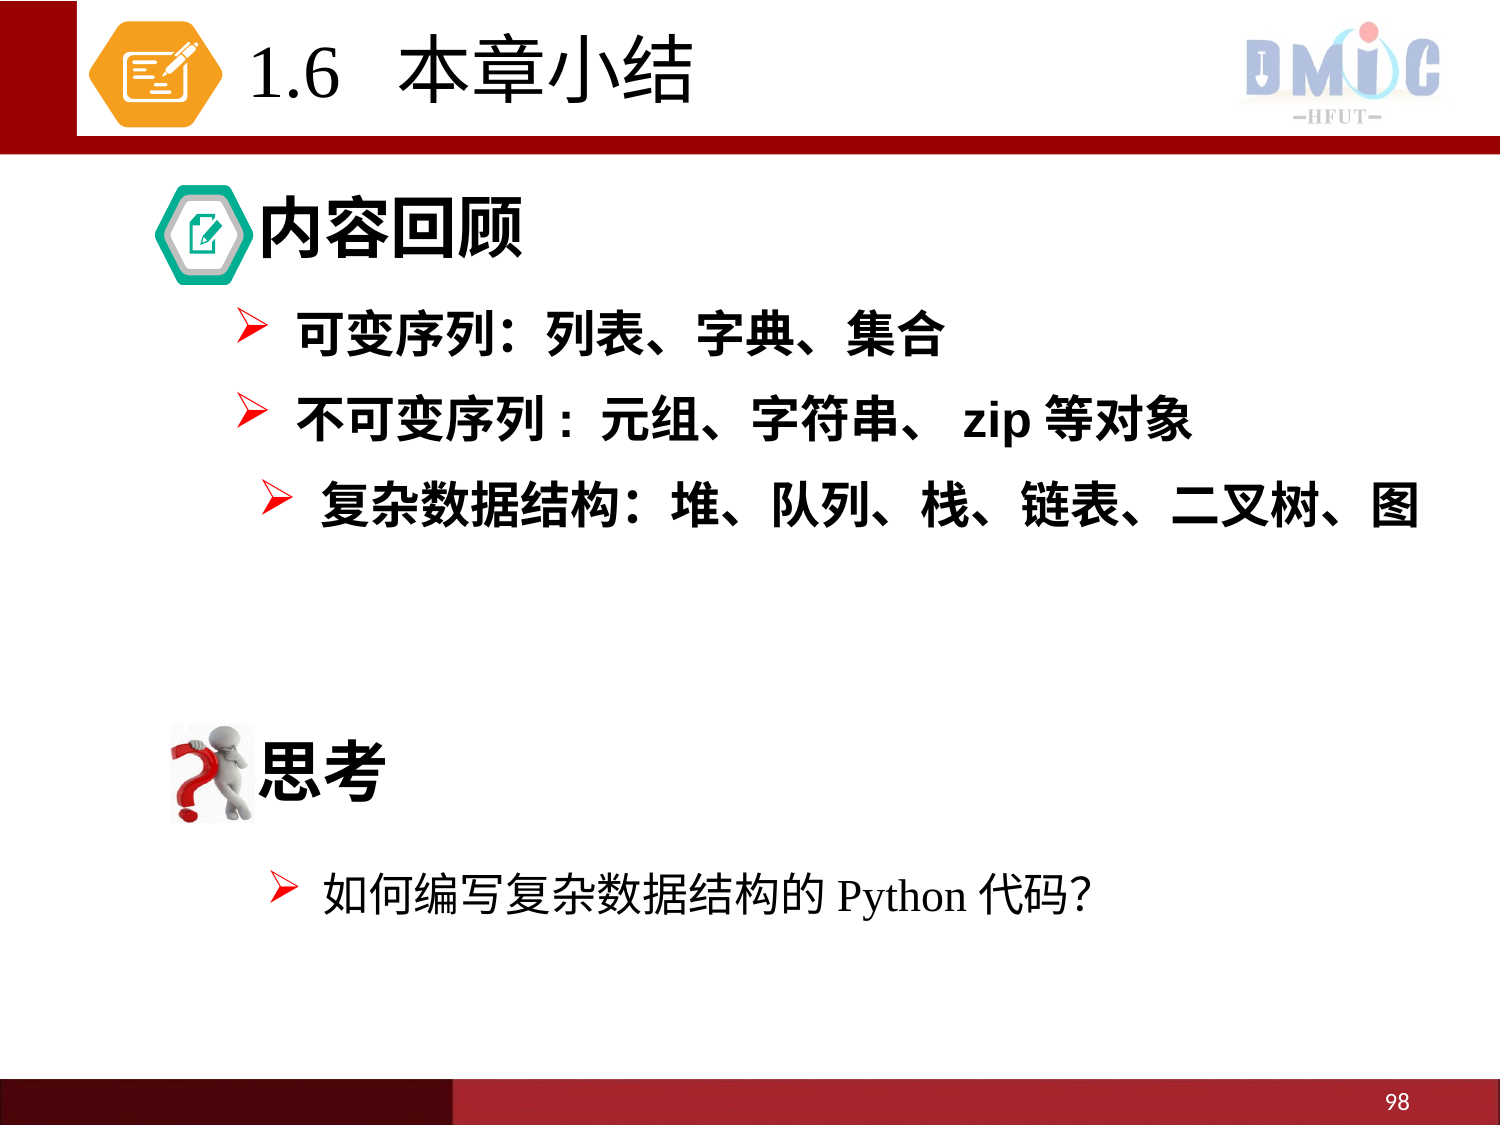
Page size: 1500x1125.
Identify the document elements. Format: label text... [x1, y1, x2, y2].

text_box 如何编写复杂数据结构的Python代码？ [251, 857, 1369, 1008]
text_box 复杂数据结构：堆、队列、栈、链表、二叉树、图 [242, 466, 1436, 542]
text_box 可变序列：列表、字典、集合 不可变序列: 元组、字符串、zip等对象 [218, 294, 1209, 455]
table_cell S>=T或S.issuperset(T) [1210, 21, 1472, 132]
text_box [88, 15, 760, 128]
picture [0, 1079, 1500, 1125]
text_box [170, 722, 407, 823]
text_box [150, 178, 542, 289]
slide_number 98 [1074, 1081, 1425, 1119]
